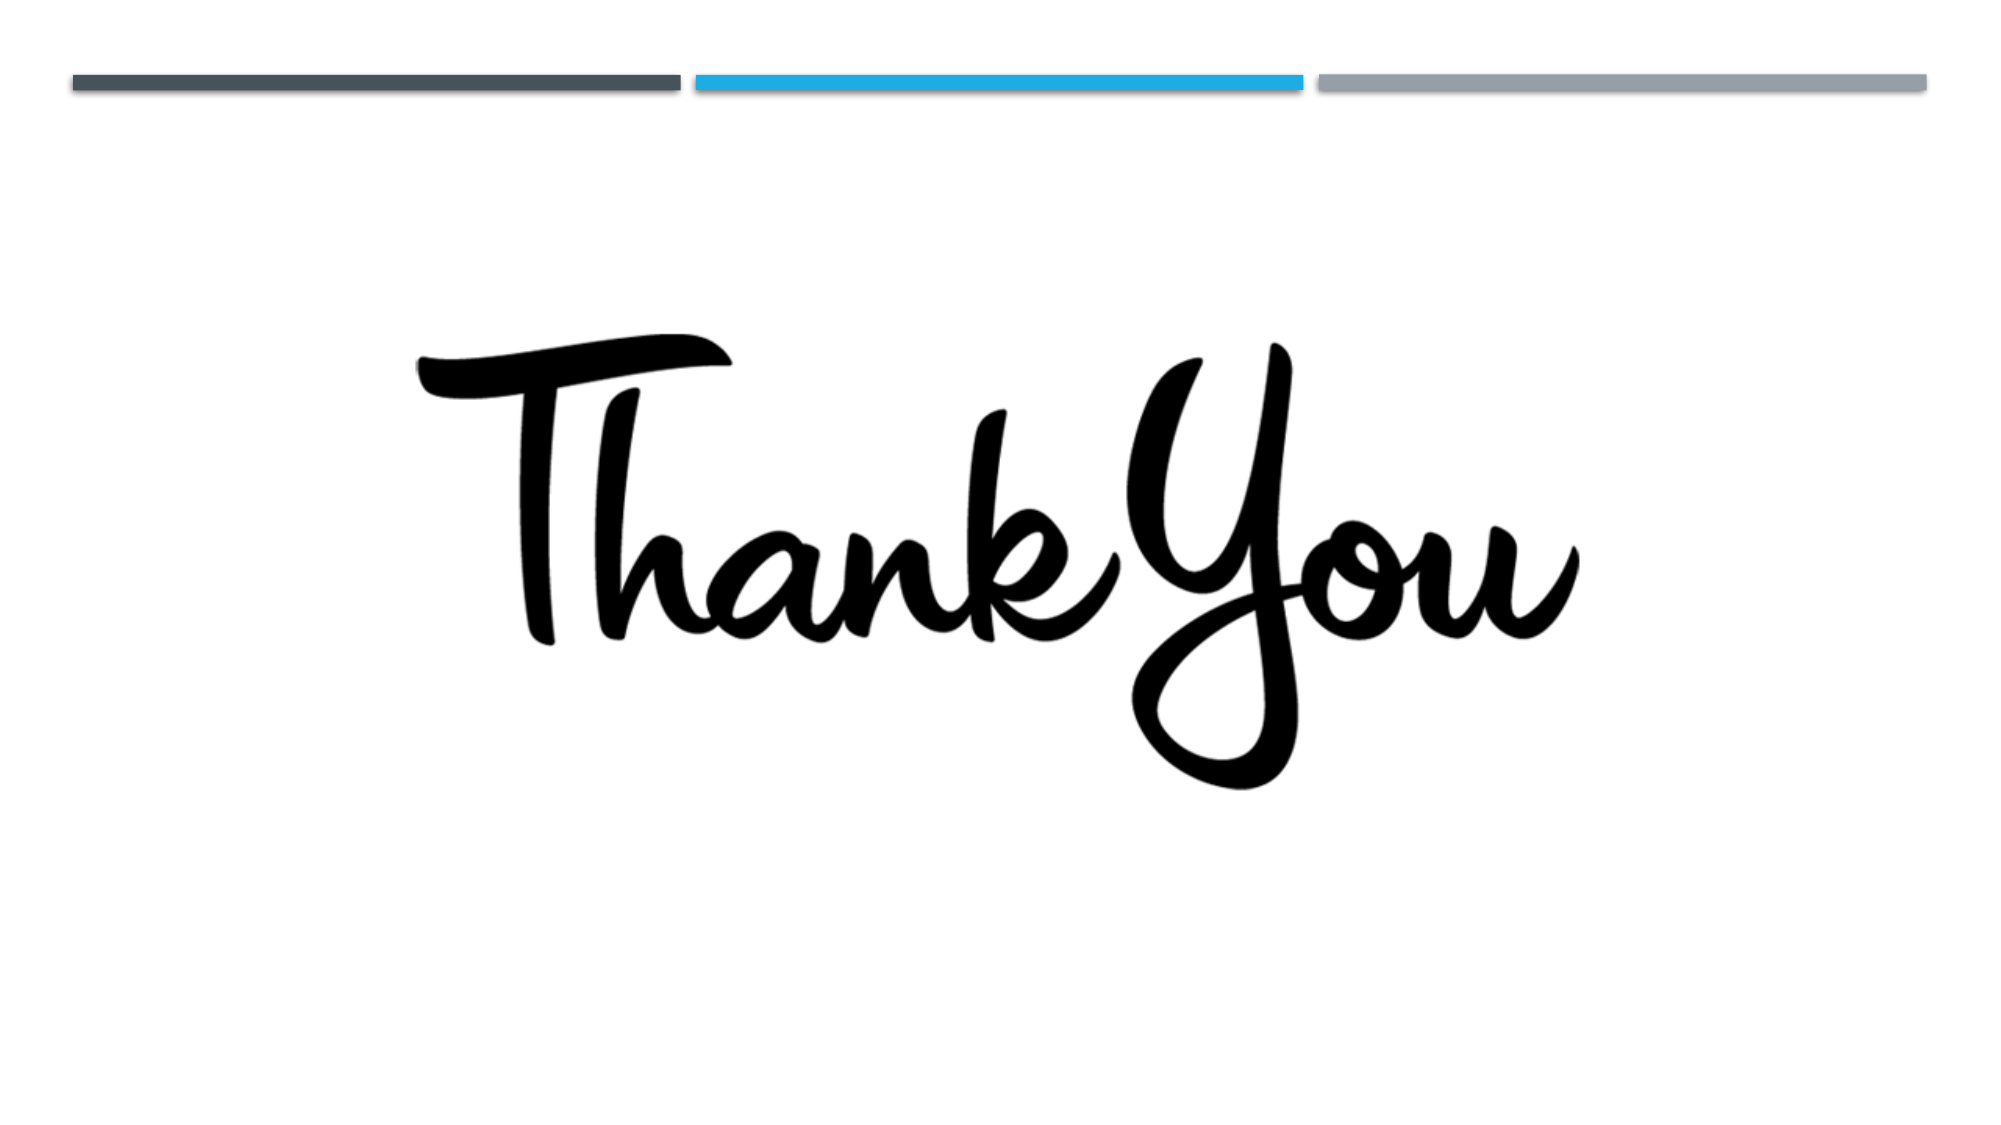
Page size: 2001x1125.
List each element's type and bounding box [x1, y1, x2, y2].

picture [374, 288, 1626, 837]
